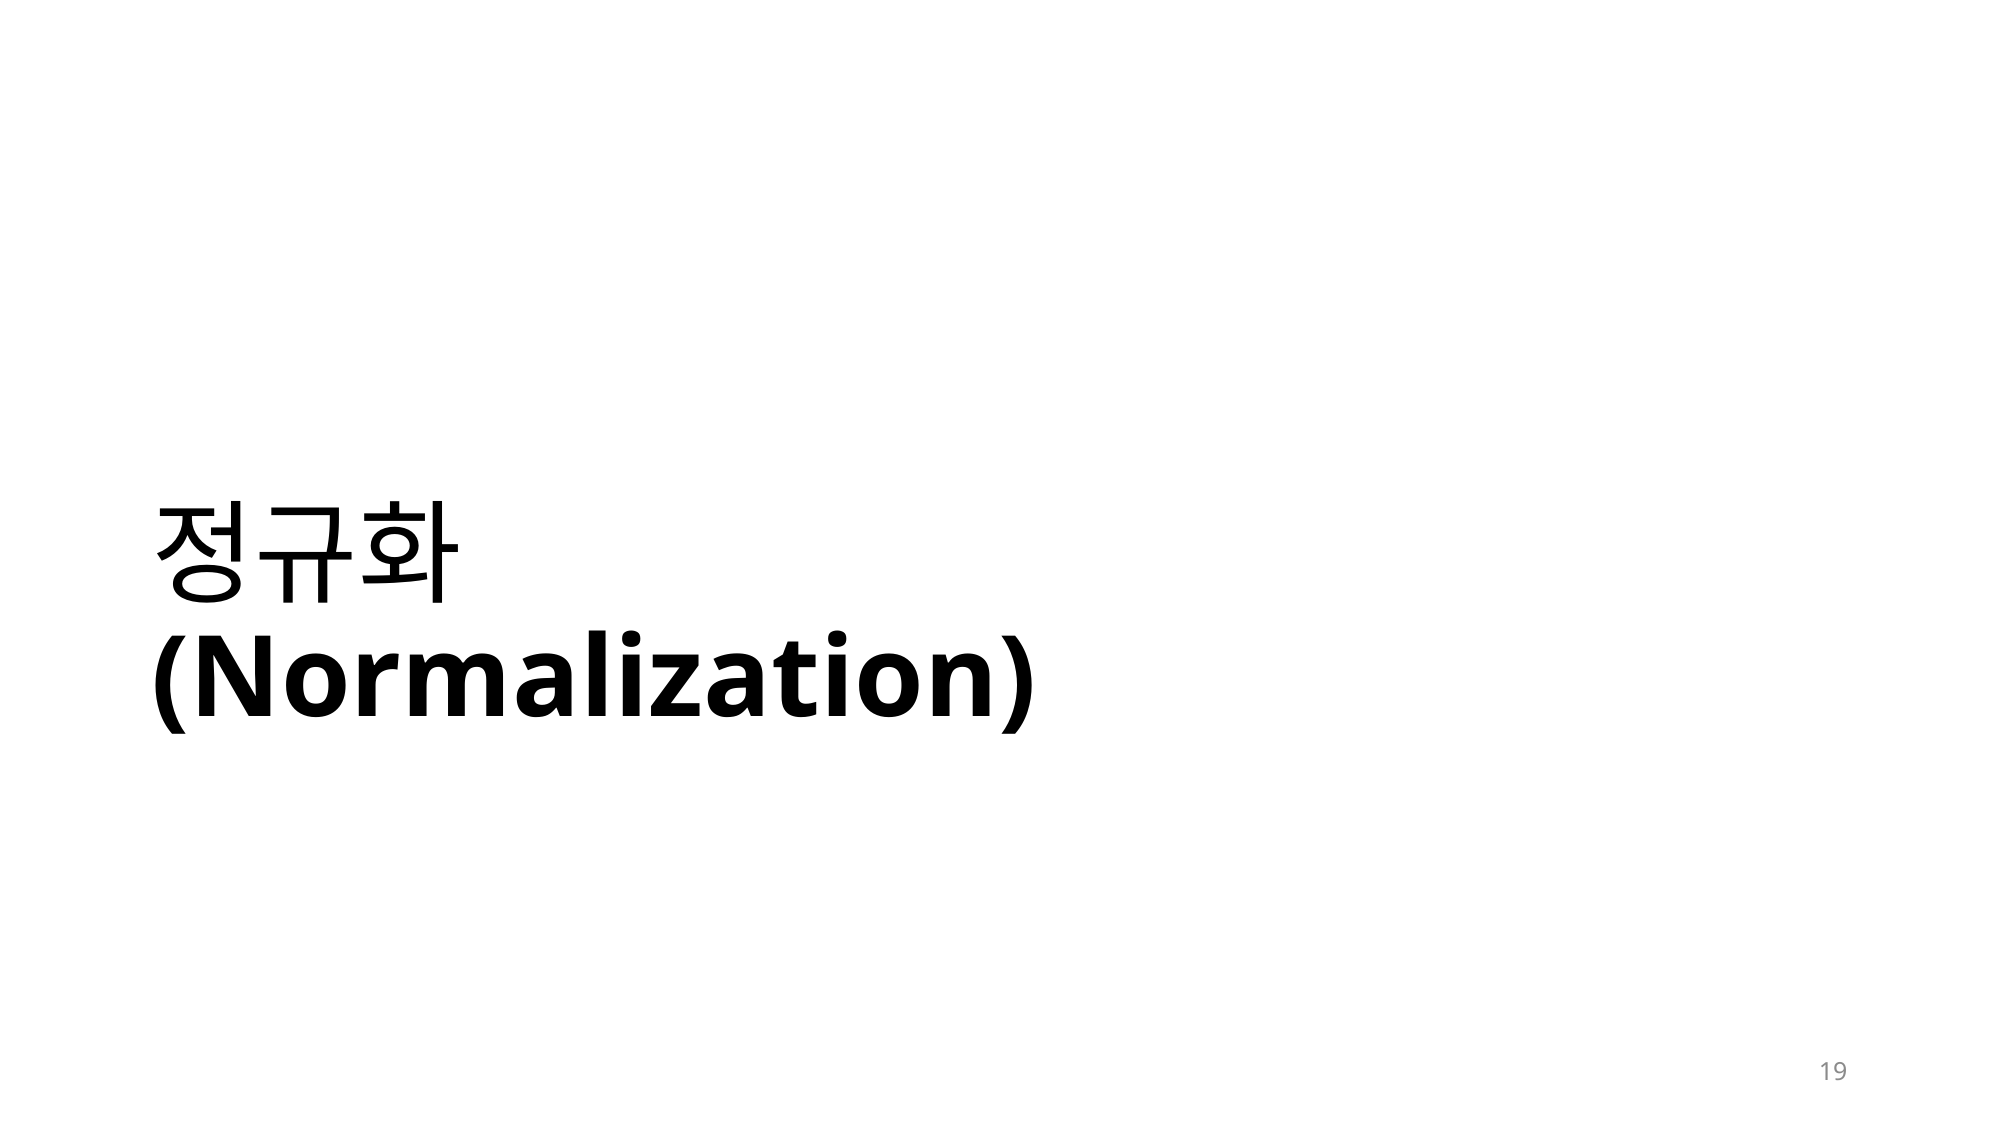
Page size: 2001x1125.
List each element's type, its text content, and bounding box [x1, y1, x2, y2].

slide_number 19 [1412, 1042, 1863, 1103]
title 정규화 (Normalization) [136, 280, 1862, 749]
